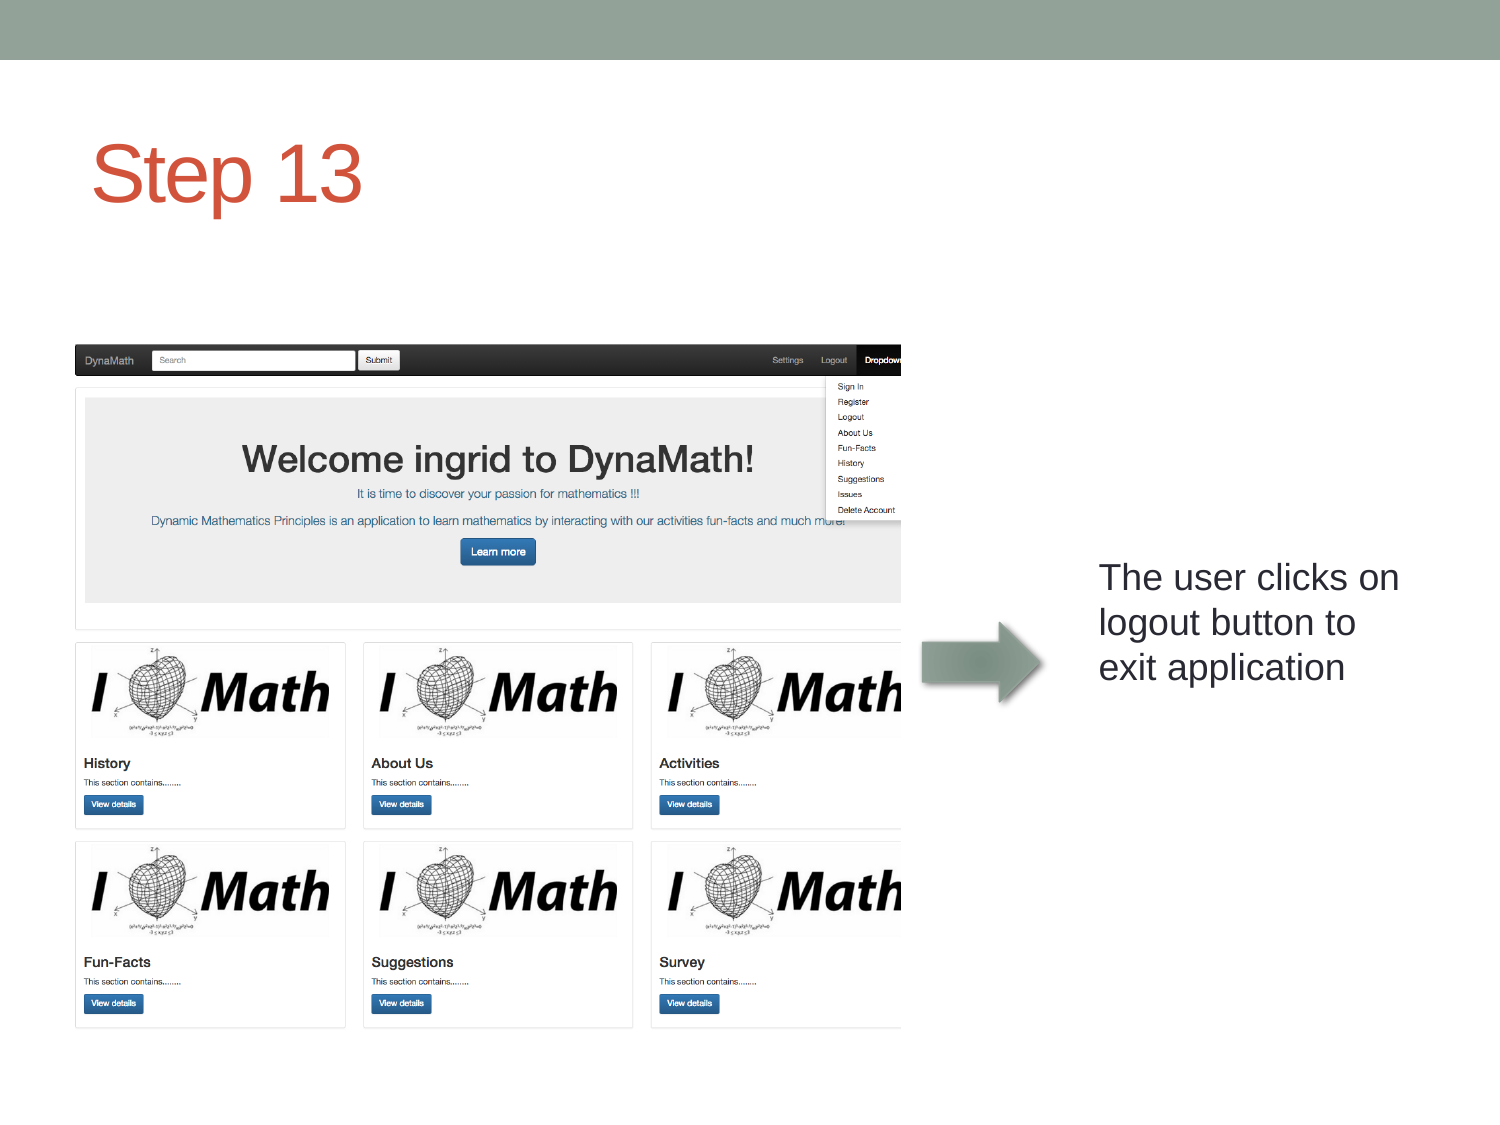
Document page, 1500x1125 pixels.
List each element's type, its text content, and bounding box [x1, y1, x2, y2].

text_box The user clicks on logout button to exit application [1083, 545, 1425, 696]
title Step 13 [75, 87, 1425, 250]
text_box [921, 621, 1040, 703]
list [74, 287, 901, 1088]
